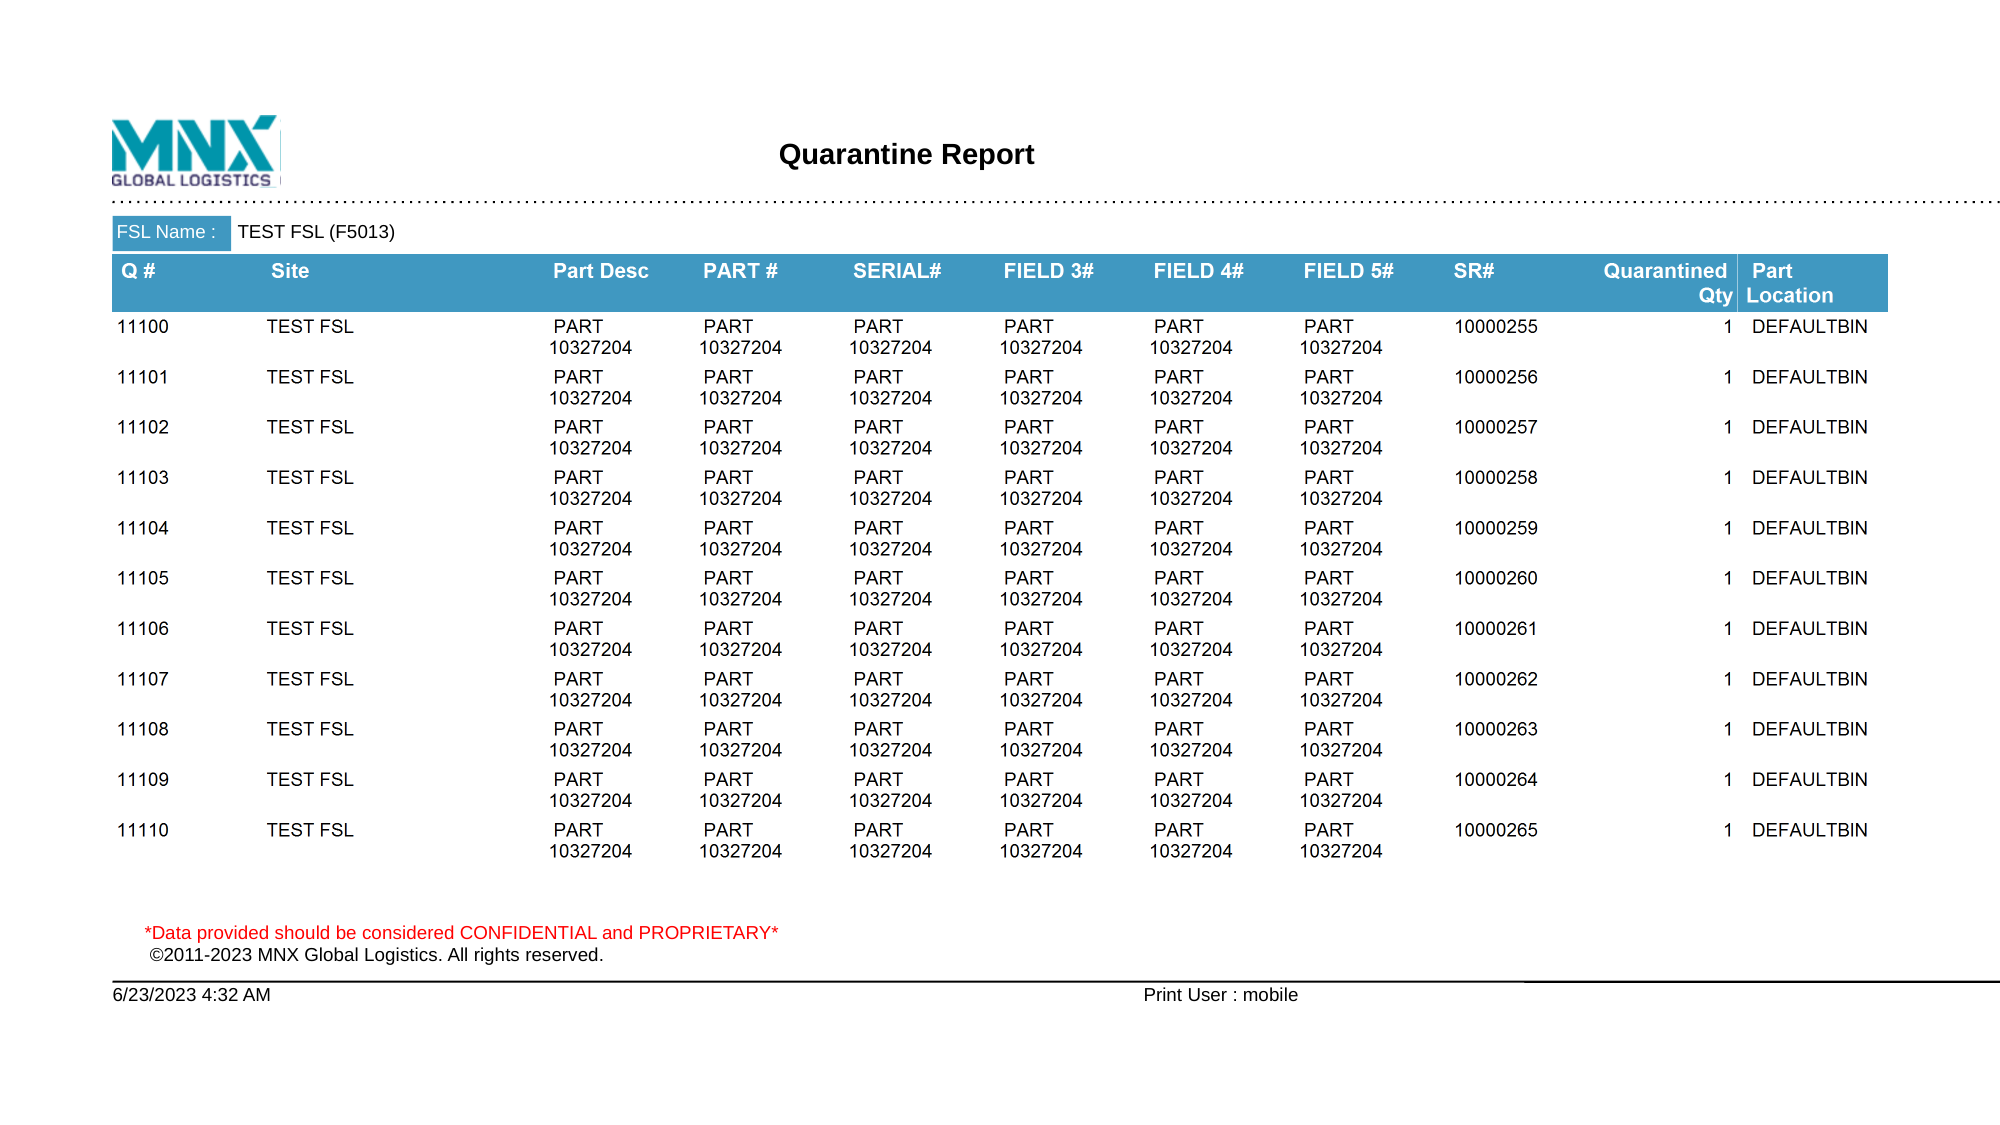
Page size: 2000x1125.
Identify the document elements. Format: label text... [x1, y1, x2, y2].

picture [112, 115, 323, 188]
text_box *Data provided should be considered CONFIDENTIAL and PROPRIETARY* [144, 920, 1158, 942]
text_box ©2011-2023 MNX Global Logistics. All rights reserved. [144, 942, 1158, 964]
picture [112, 254, 1888, 866]
text_box 6/23/2023 4:32 AM [112, 983, 343, 1013]
text_box FSL Name : [112, 215, 232, 252]
text_box Print User : mobile [1055, 983, 1387, 1013]
text_box Quarantine Report [562, 131, 1252, 173]
text_box TEST FSL (F5013) [233, 215, 669, 251]
